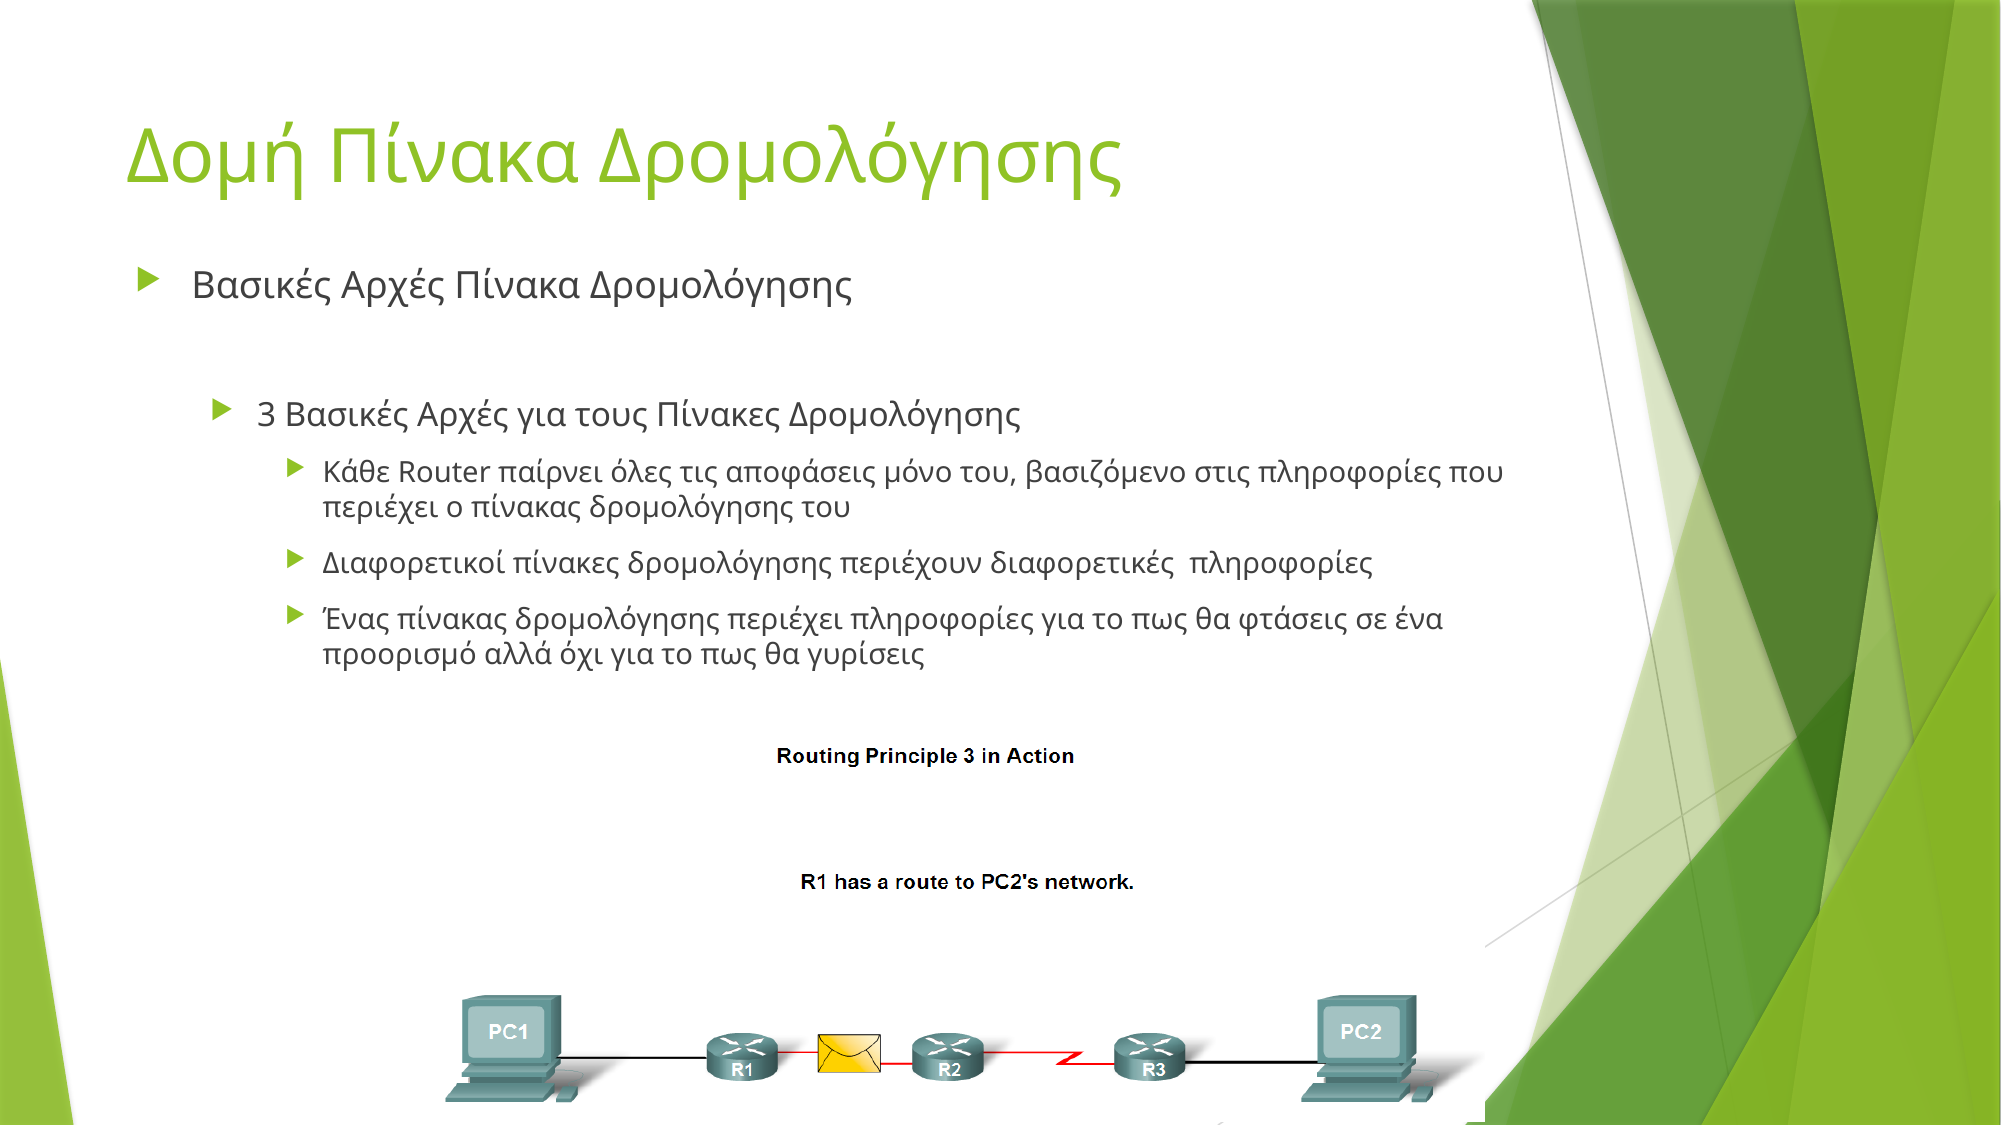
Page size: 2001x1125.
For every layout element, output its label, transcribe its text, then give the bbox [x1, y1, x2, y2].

title Δομή Πίνακα Δρομολόγησης [111, 99, 1522, 317]
picture [419, 723, 1485, 1122]
list Βασικές Αρχές Πίνακα Δρομολόγησης 3 Βασικές Αρχές για τους Πίνακες Δρομολόγησης Κάθε Router παίρνει όλες τις αποφάσεις μόνο του, βασιζόμενο στις πληροφορίες που περιέχει ο πίνακας δρομολόγησης του Διαφορετικοί πίνακες δρομολόγησης περιέχουν διαφορετικές πληροφορίες Ένας πίνακας δρομολόγησης περιέχει πληροφορίες για το πως θα φτάσεις σε ένα προορισμό αλλά όχι για το πως θα γυρίσεις [120, 253, 1588, 942]
